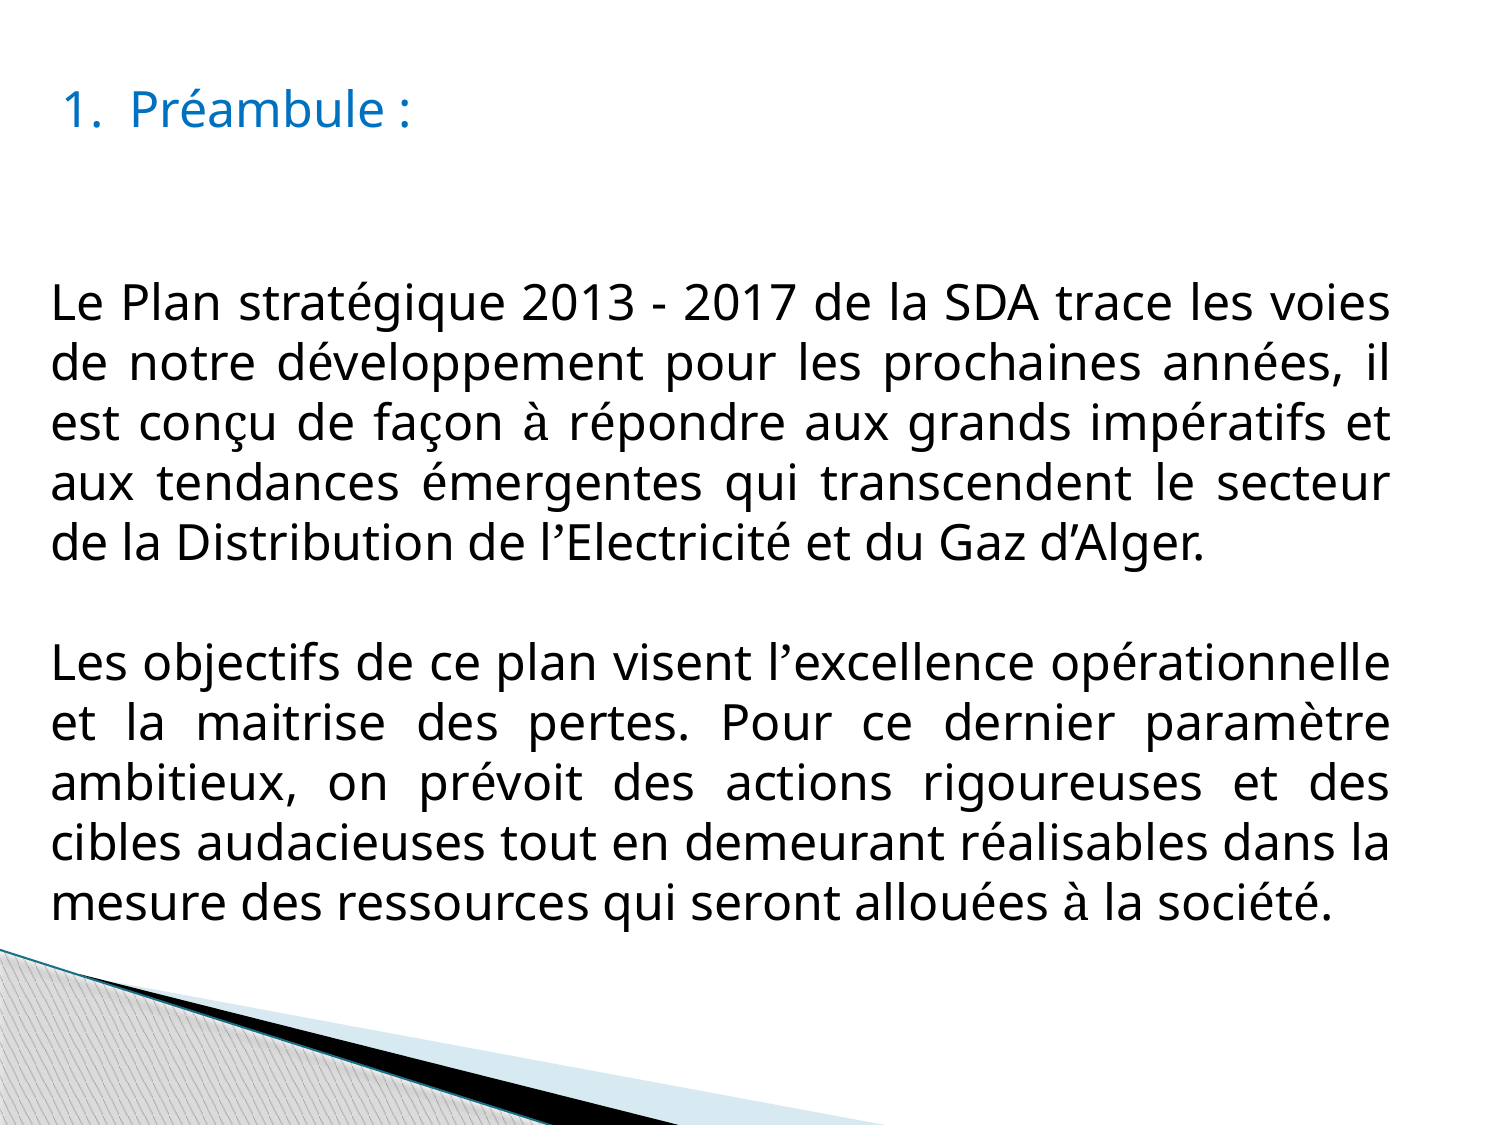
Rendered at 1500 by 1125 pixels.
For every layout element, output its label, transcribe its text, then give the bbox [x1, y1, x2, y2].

text_box Surface proportionnelle à valeur du marché [94, 984, 542, 1125]
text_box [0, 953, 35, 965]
text_box 1. Préambule : [46, 70, 528, 145]
text_box Le Plan stratégique 2013 - 2017 de la SDA trace les voies de notre développement pour les prochaines années, il est conçu de façon à répondre aux grands impératifs et aux tendances émergentes qui transcendent le secteur de la Distribution de l’Electricité et du Gaz d’Alger. Les objectifs de ce plan visent l’excellence opérationnelle et la maitrise des pertes. Pour ce dernier paramètre ambitieux, on prévoit des actions rigoureuses et des cibles audacieuses tout en demeurant réalisables dans la mesure des ressources qui seront allouées à la société. [35, 263, 1407, 984]
text_box [174, 1013, 525, 1125]
